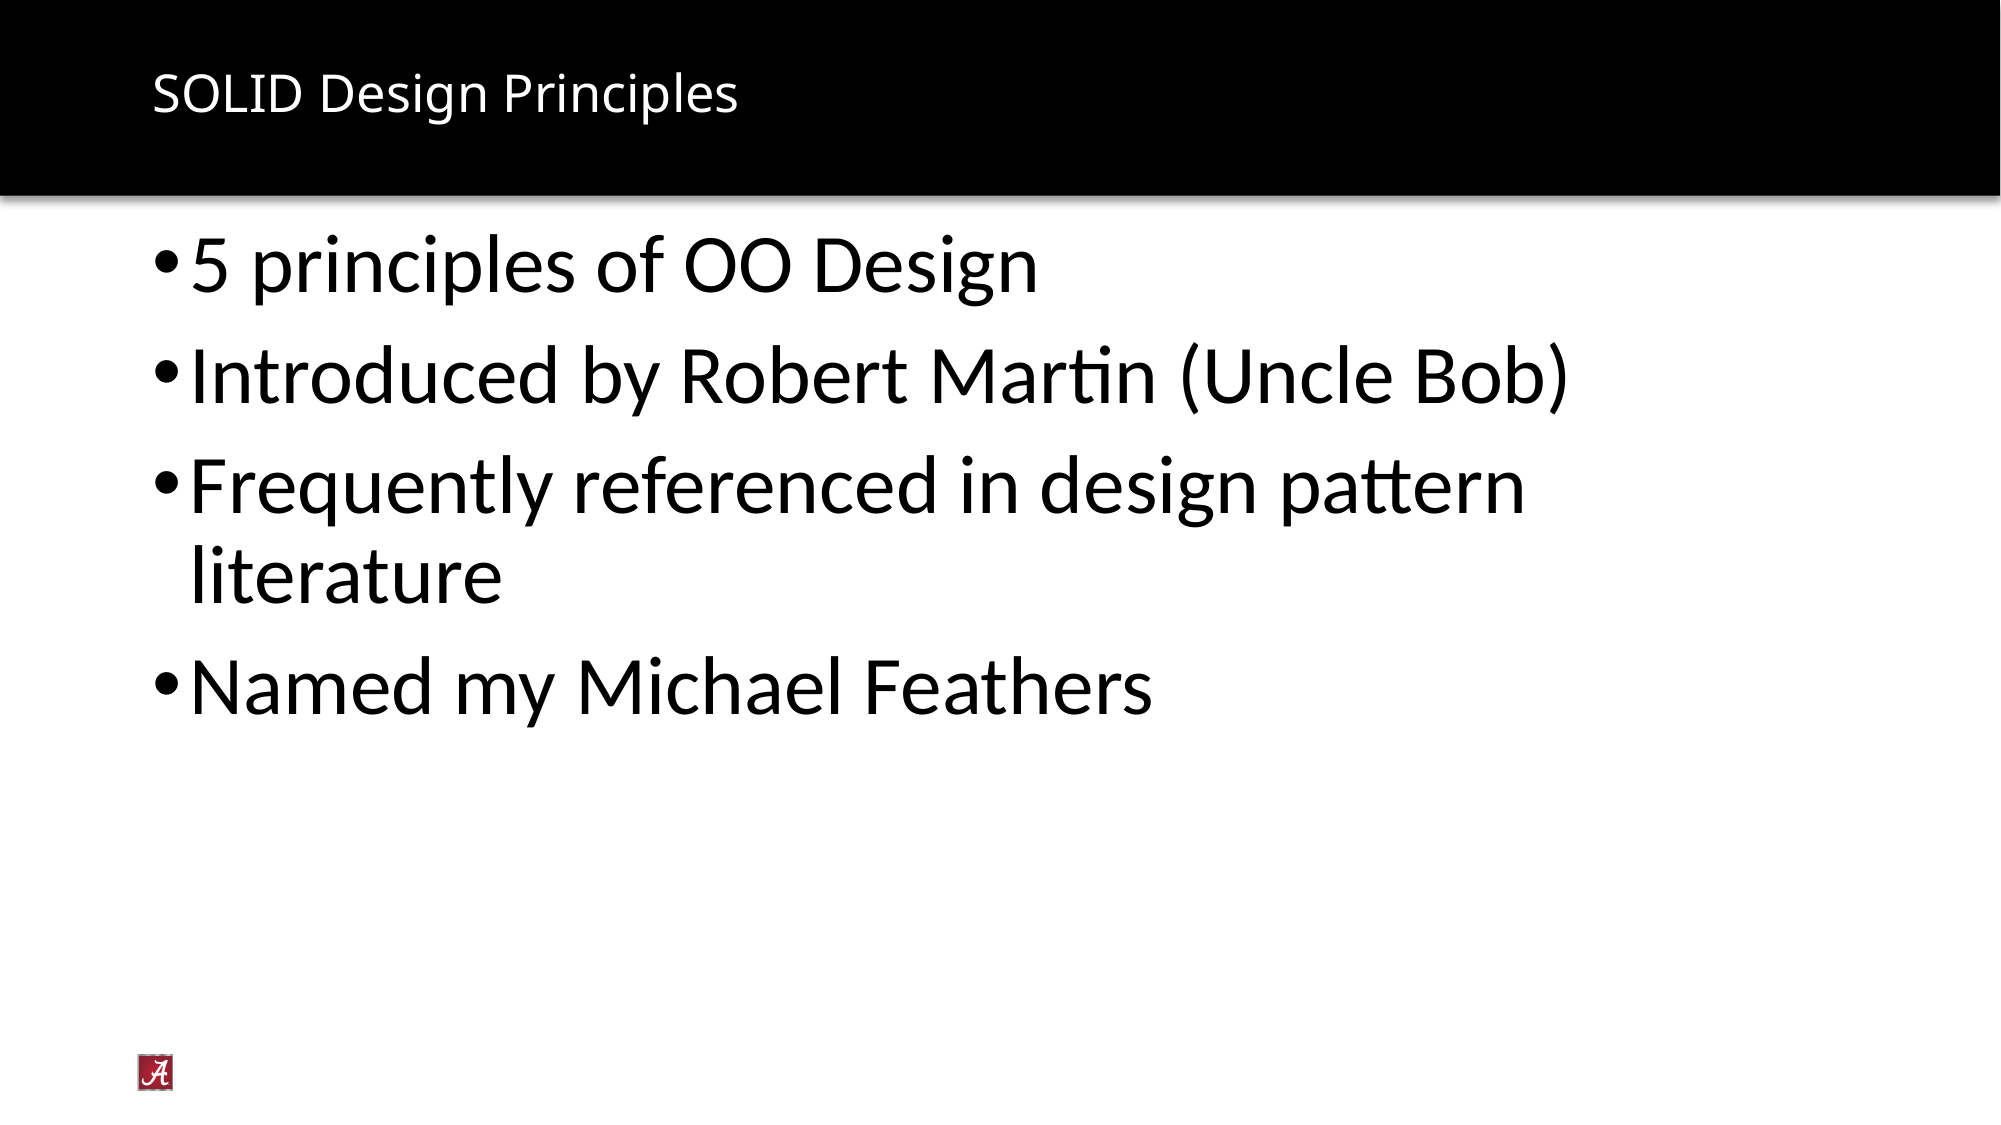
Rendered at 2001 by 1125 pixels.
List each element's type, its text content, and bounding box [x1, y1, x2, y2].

title SOLID Design Principles [137, 59, 1863, 196]
list 5 principles of OO Design Introduced by Robert Martin (Uncle Bob) Frequently referenced in design pattern literature Named my Michael Feathers [137, 212, 1863, 1014]
